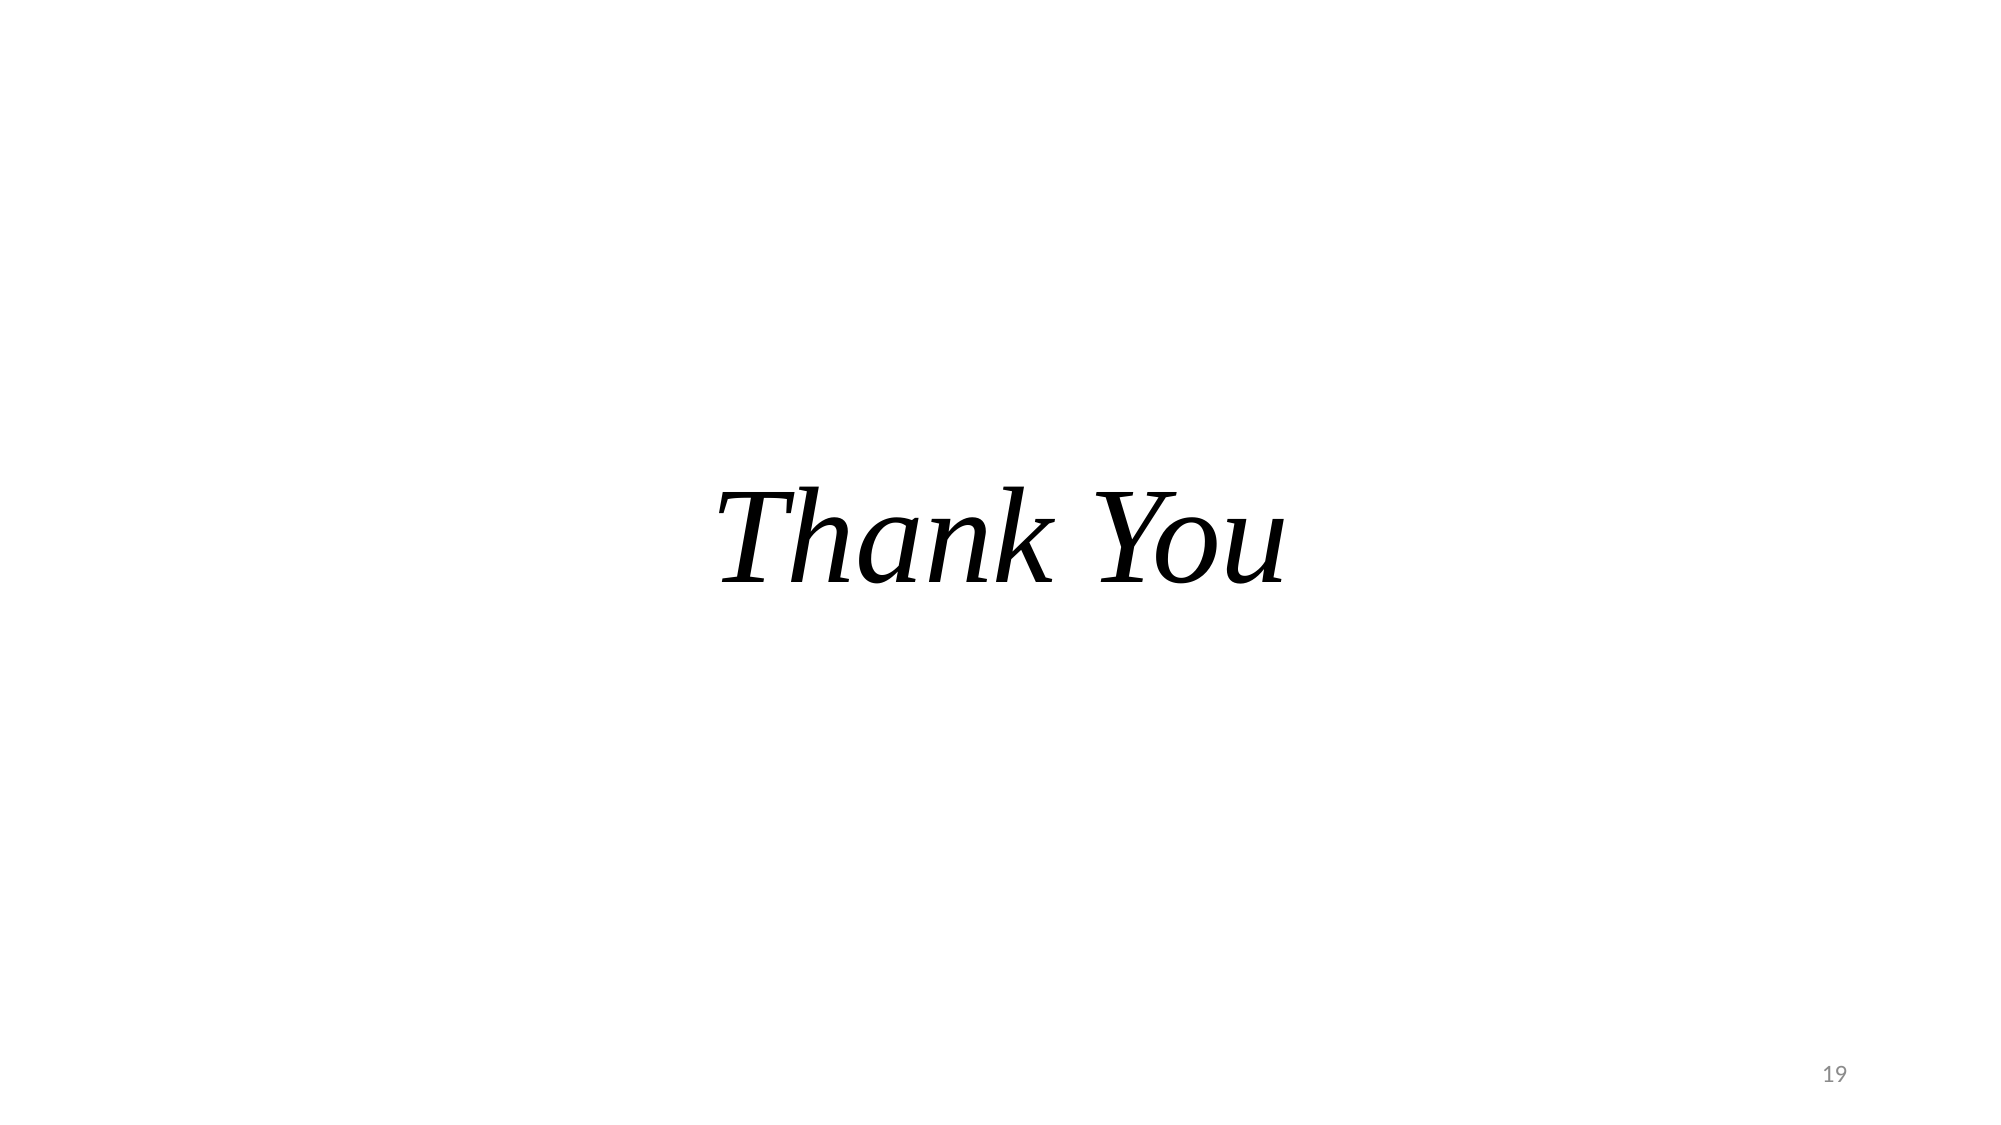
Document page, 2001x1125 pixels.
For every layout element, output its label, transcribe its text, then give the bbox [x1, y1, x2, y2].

slide_number 19 [1412, 1042, 1863, 1103]
title Thank You [0, 429, 2000, 647]
